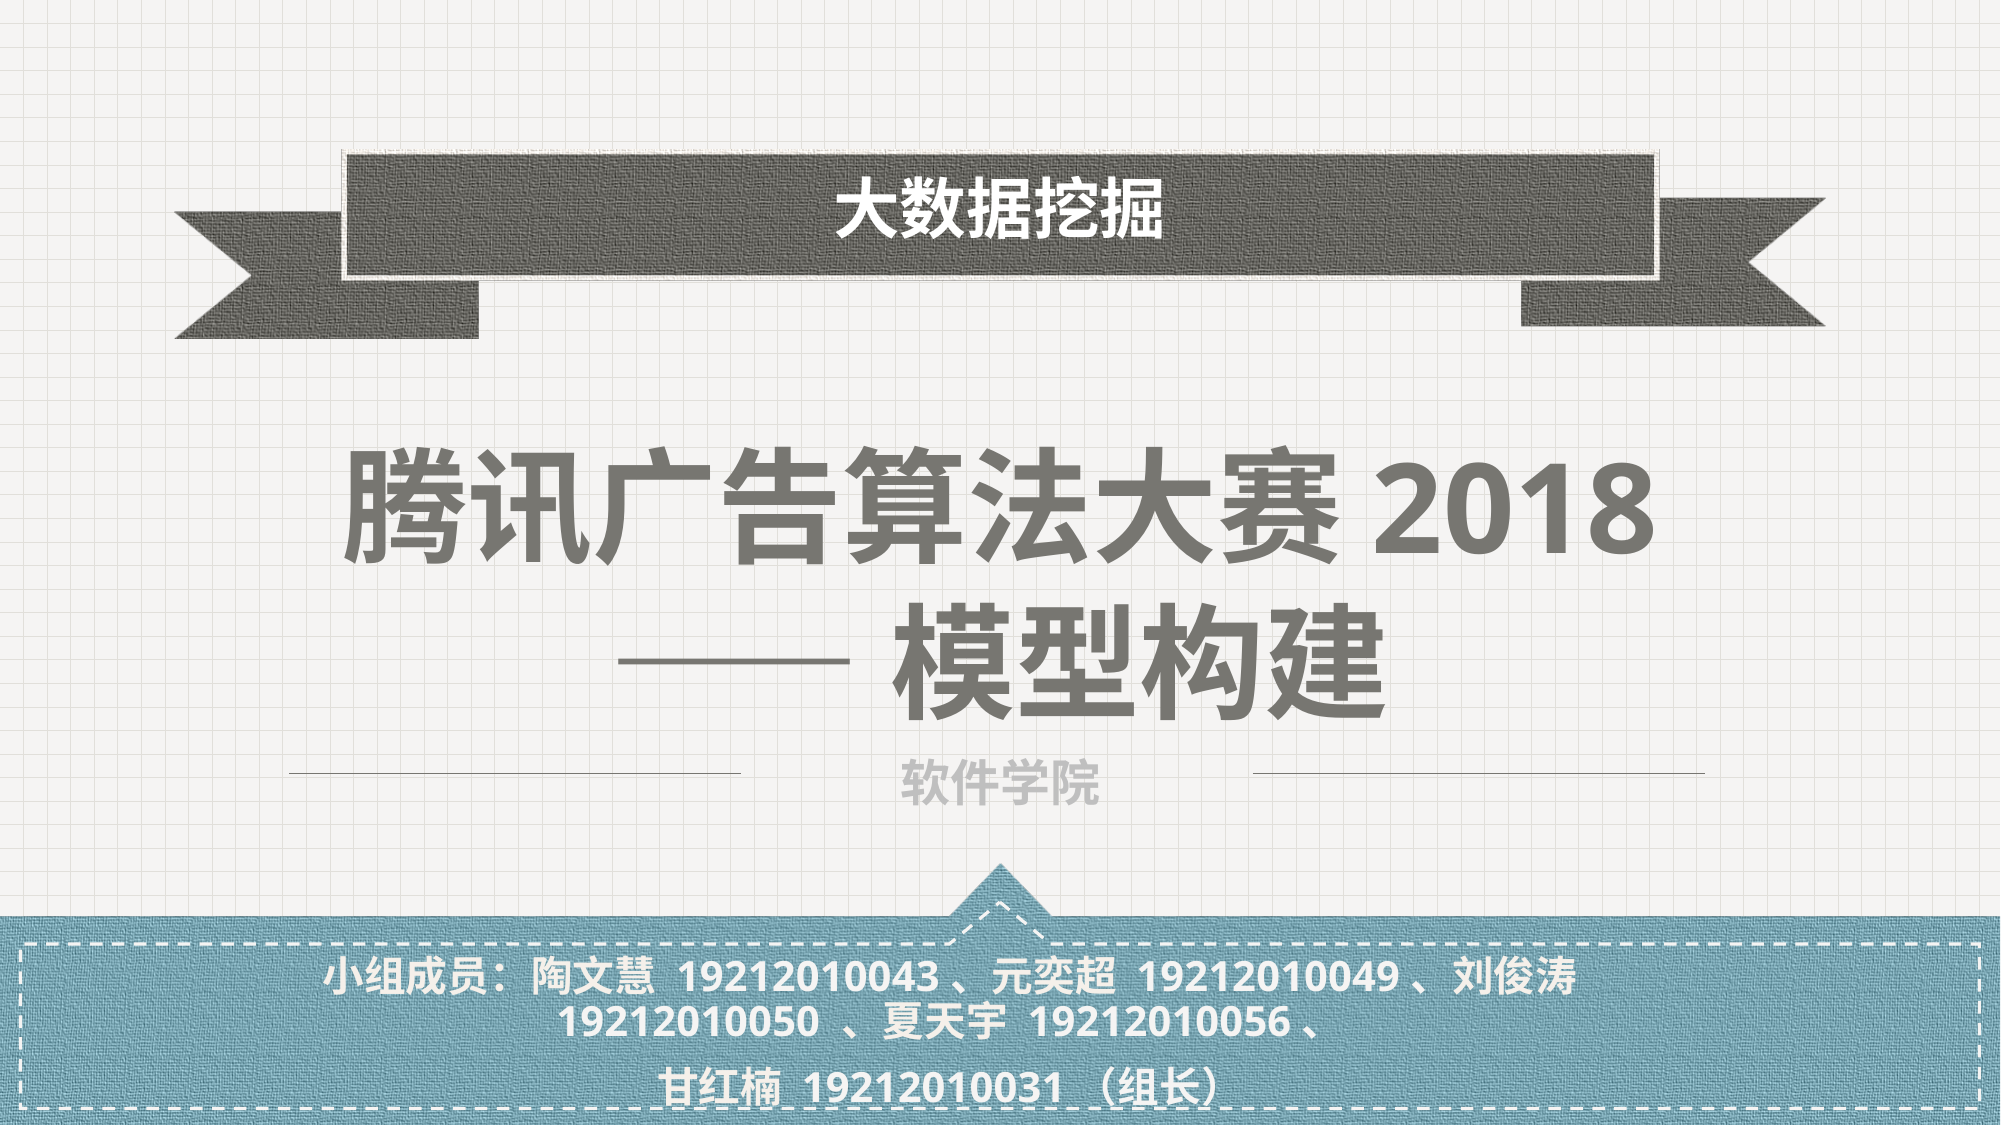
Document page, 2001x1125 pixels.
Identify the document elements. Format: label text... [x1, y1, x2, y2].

picture [174, 149, 1826, 339]
picture [0, 863, 2001, 1125]
list 腾讯广告算法大赛2018 ——模型构建 [124, 438, 1876, 552]
list 软件学院 [730, 750, 1270, 847]
list 大数据挖掘 [347, 149, 1653, 275]
list 小组成员：陶文慧 19212010043、元奕超 19212010049、刘俊涛 19212010050 、夏天宇 19212010056、 甘红楠 19212010031（组长） [279, 948, 1621, 1112]
